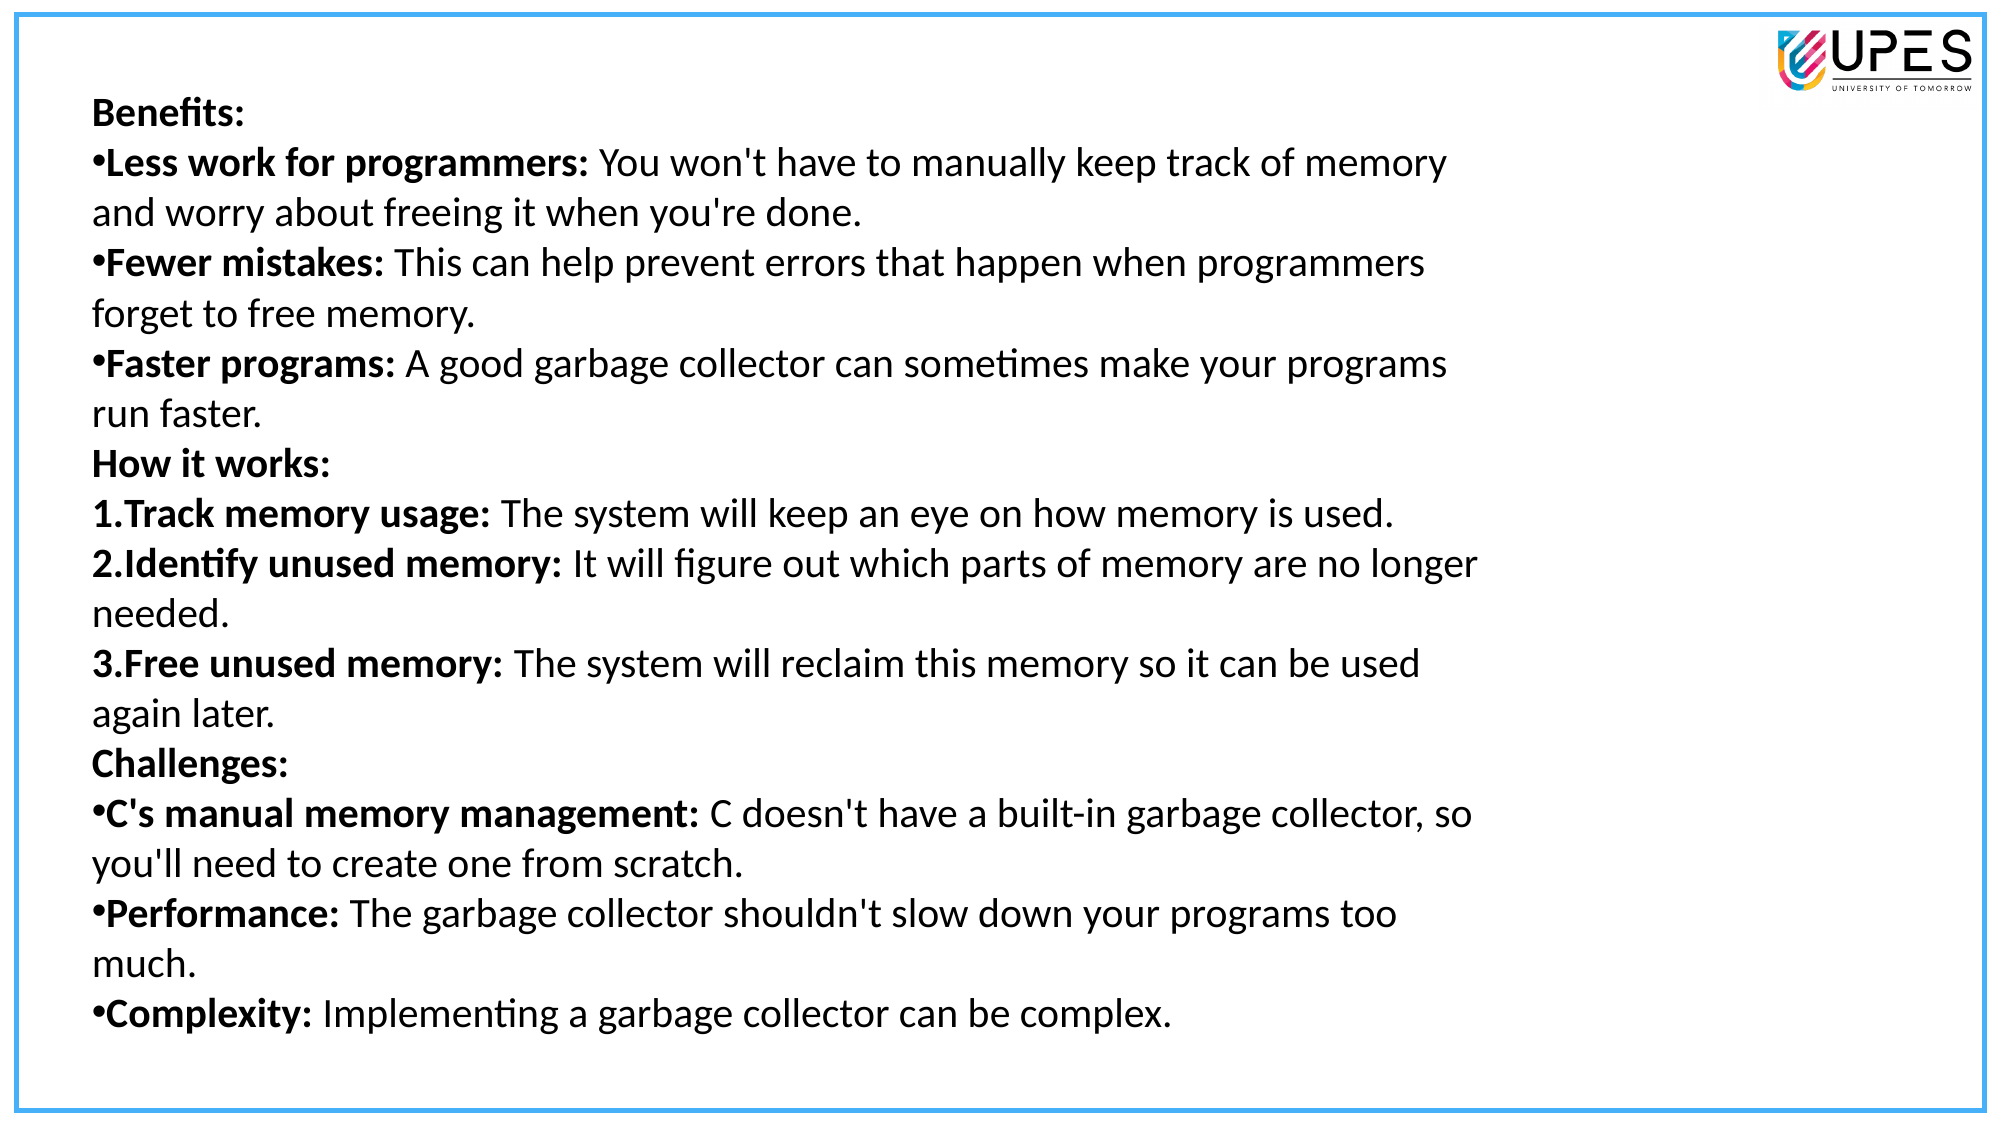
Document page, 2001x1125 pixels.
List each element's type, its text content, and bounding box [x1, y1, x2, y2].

picture [1758, 20, 1978, 110]
text_box Benefits: Less work for programmers: You won't have to manually keep track of memory and worry about freeing it when you're done. Fewer mistakes: This can help prevent errors that happen when programmers forget to free memory. Faster programs: A good garbage collector can sometimes make your programs run faster. How it works: Track memory usage: The system will keep an eye on how memory is used. Identify unused memory: It will figure out which parts of memory are no longer needed. Free unused memory: The system will reclaim this memory so it can be used again later. Challenges: C's manual memory management: C doesn't have a built-in garbage collector, so you'll need to create one from scratch. Performance: The garbage collector shouldn't slow down your programs too much. Complexity: Implementing a garbage collector can be complex. [77, 77, 1500, 1043]
